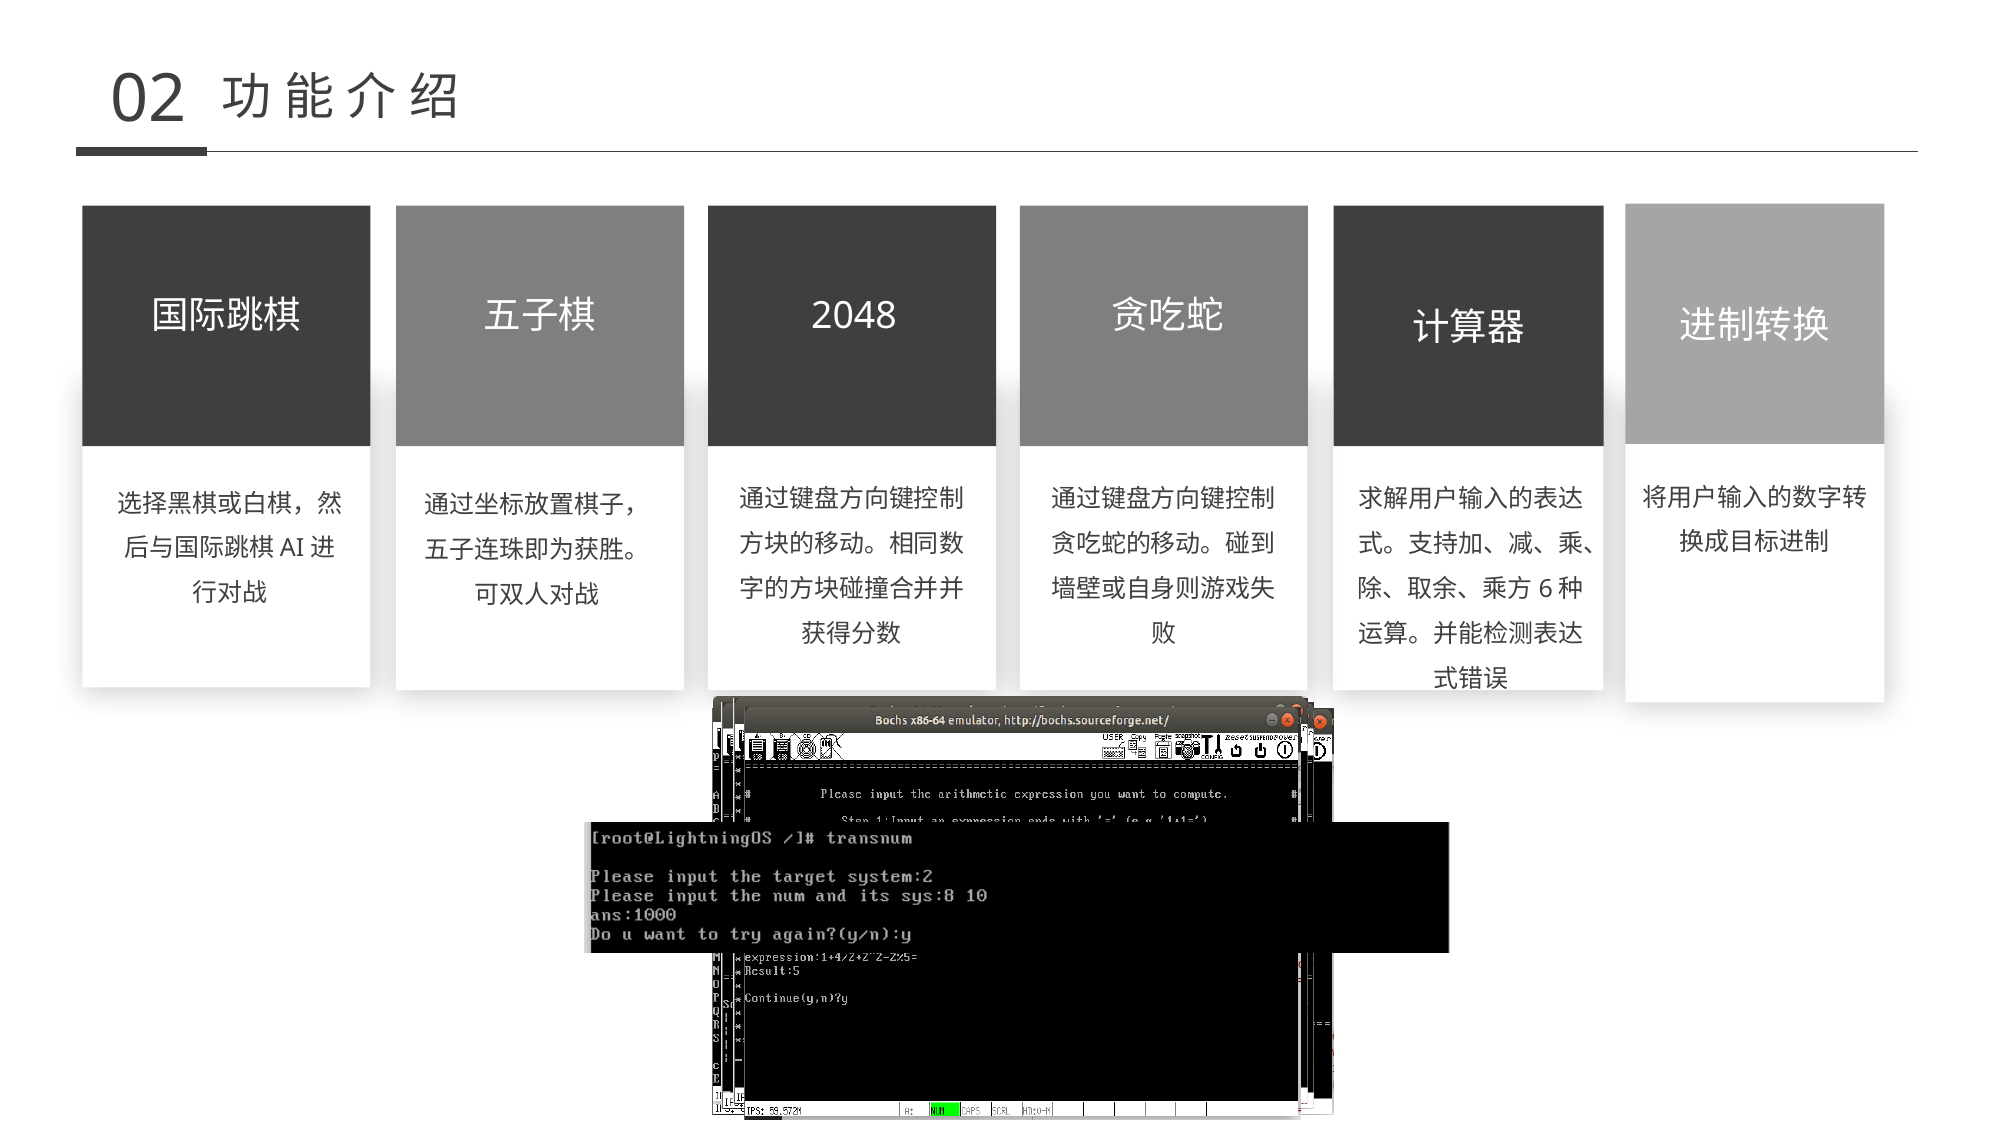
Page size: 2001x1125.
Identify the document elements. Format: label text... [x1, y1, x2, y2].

text_box [1332, 385, 1604, 691]
picture [584, 696, 1450, 1120]
text_box 功能介绍 [249, 57, 732, 132]
text_box 02 [48, 47, 249, 142]
text_box 进制转换 [1624, 203, 1885, 445]
text_box [1624, 445, 1885, 703]
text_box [75, 205, 1318, 691]
text_box 将用户输入的数字转换成目标进制 [1626, 458, 1884, 564]
text_box 计算器 [1333, 205, 1605, 447]
text_box 求解用户输入的表达式。支持加、减、乘、除、取余、乘方6种运算。并能检测表达式错误 [1342, 460, 1600, 700]
